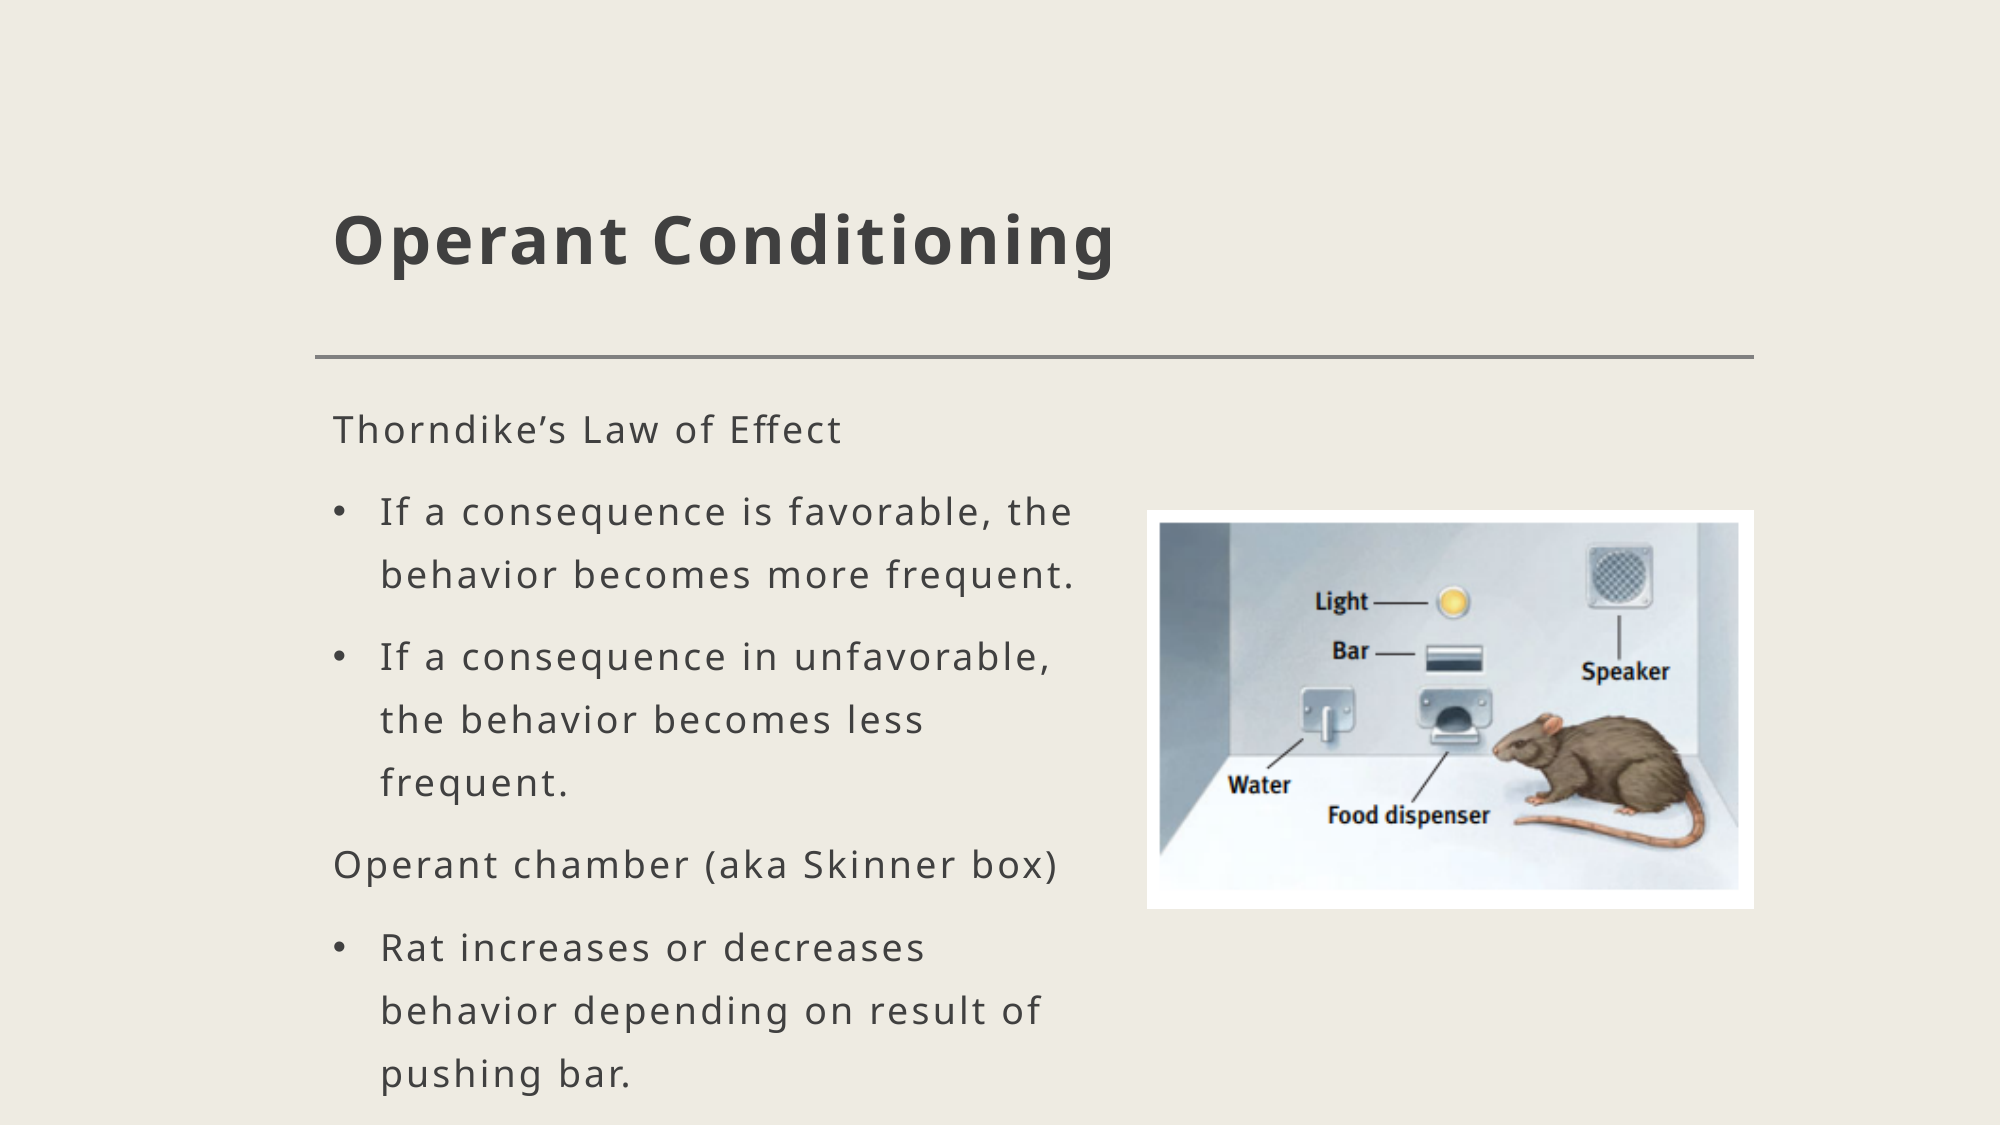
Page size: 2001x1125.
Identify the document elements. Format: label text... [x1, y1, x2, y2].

list Thorndike’s Law of Effect If a consequence is favorable, the behavior becomes more frequent. If a consequence in unfavorable, the behavior becomes less frequent. Operant chamber (aka Skinner box) Rat increases or decreases behavior depending on result of pushing bar. [315, 369, 1123, 1125]
picture [1146, 509, 1754, 910]
title Operant Conditioning [315, 72, 1754, 294]
